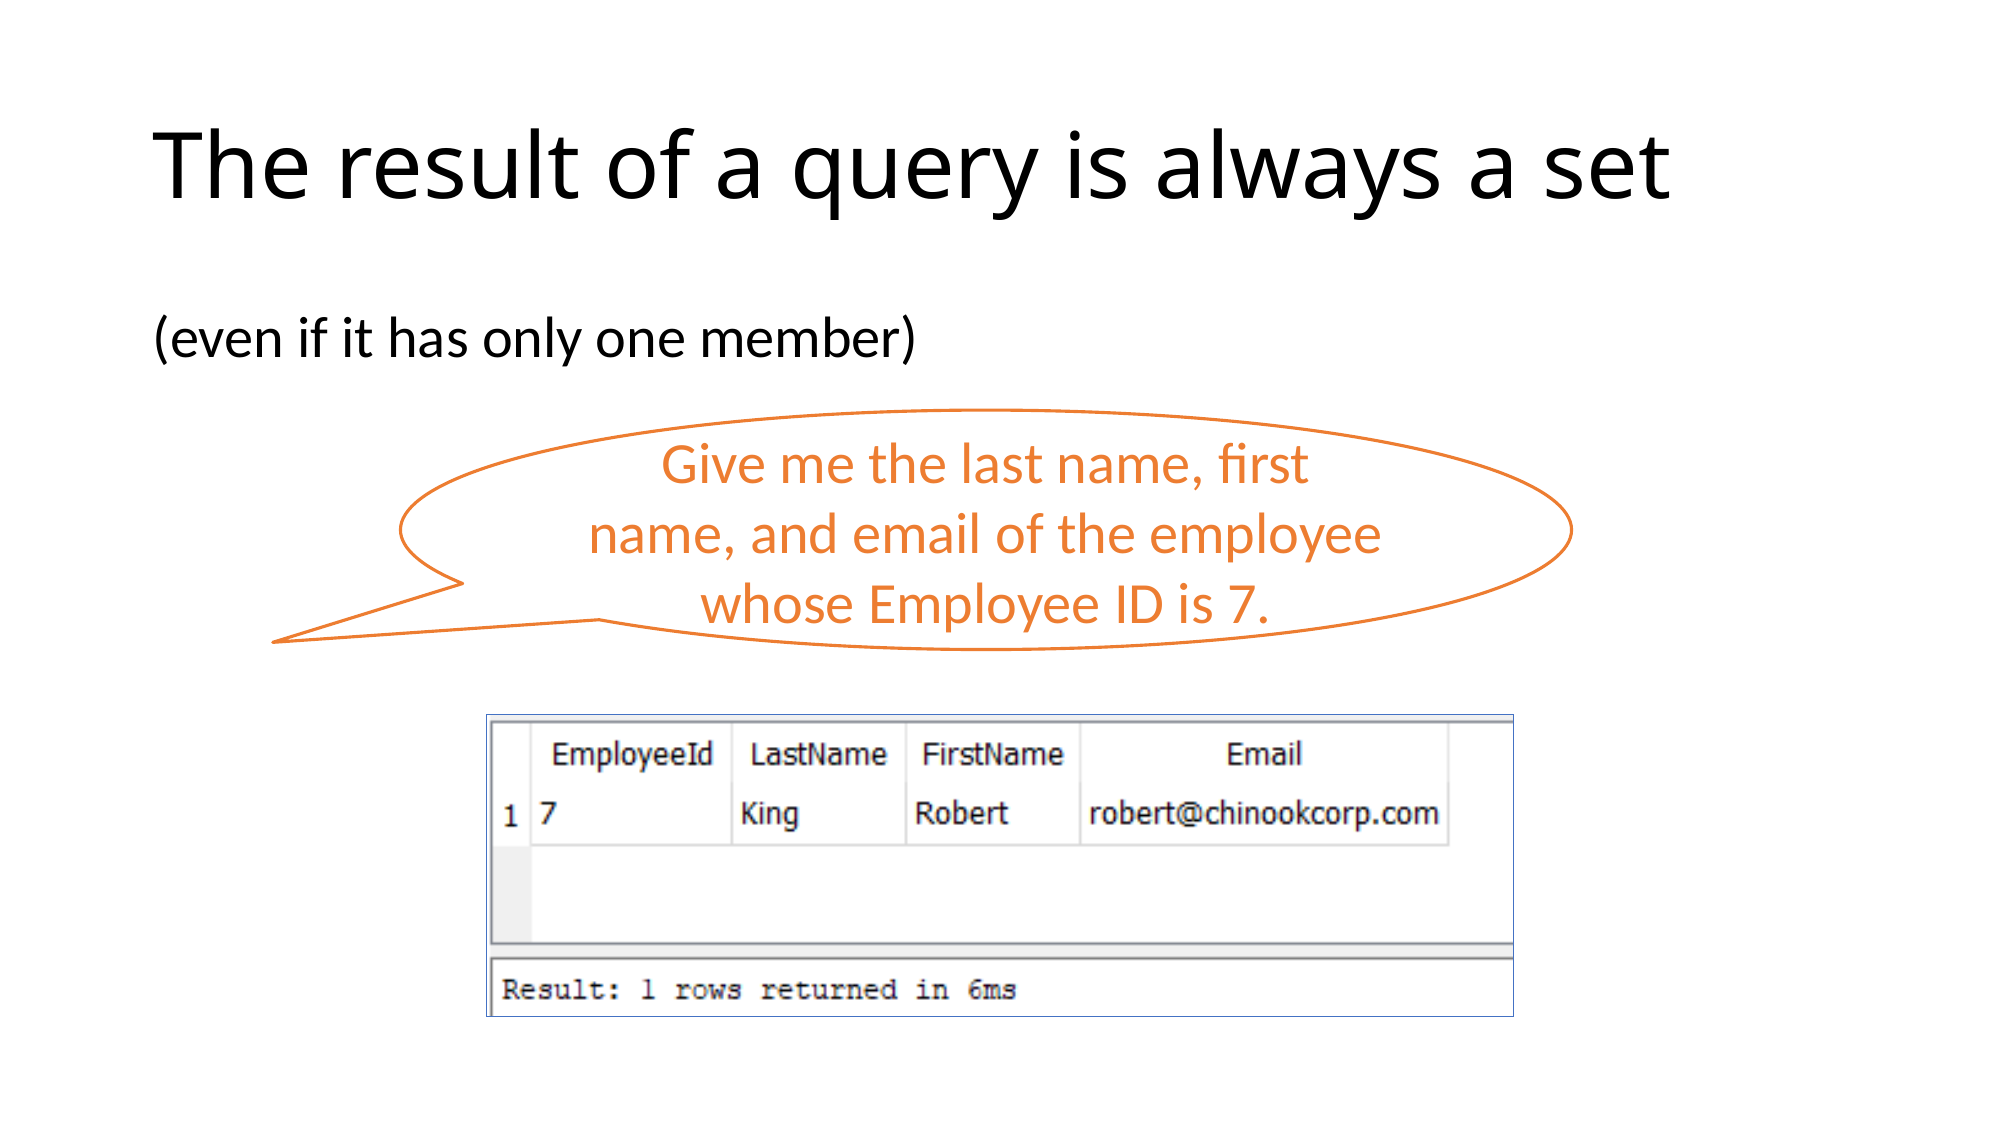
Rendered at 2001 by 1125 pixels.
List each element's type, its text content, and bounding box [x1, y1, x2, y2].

title The result of a query is always a set [137, 59, 1863, 278]
picture [486, 714, 1514, 1017]
list (even if it has only one member) [137, 299, 1863, 383]
text_box Give me the last name, first name, and email of the employee whose Employee ID is 7. [272, 410, 1572, 650]
